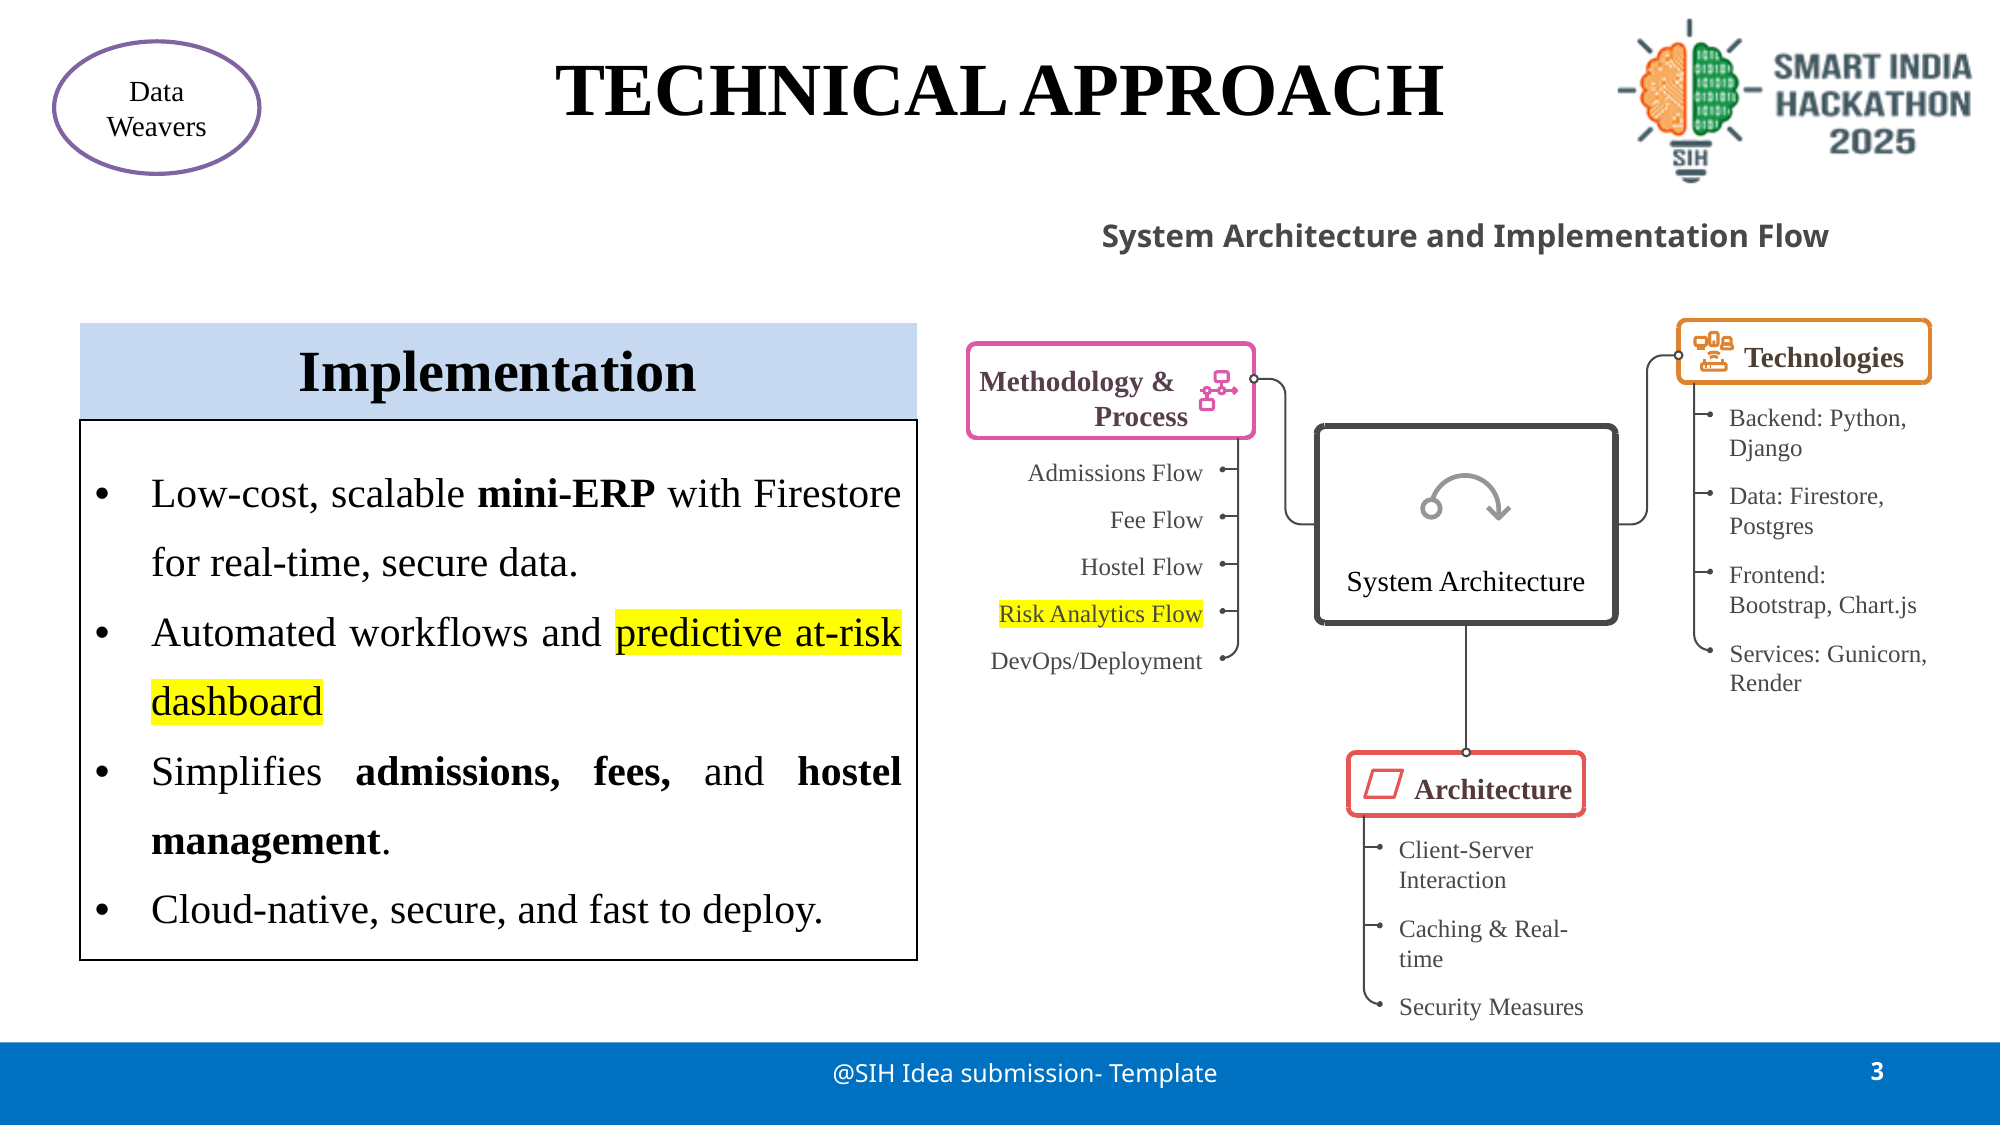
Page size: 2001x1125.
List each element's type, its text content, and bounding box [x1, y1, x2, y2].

text_box Services: Gunicorn, Render [1729, 637, 1928, 697]
text_box Frontend: Bootstrap, Chart.js [1729, 558, 1918, 619]
text_box [1422, 475, 1510, 519]
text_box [1249, 374, 1318, 525]
text_box Caching & Real- time [1399, 912, 1569, 973]
text_box Technologies [1744, 338, 1905, 374]
text_box [968, 343, 1254, 438]
text_box Security Measures [1399, 990, 1585, 1021]
text_box [1678, 319, 1931, 383]
text_box [1701, 358, 1727, 371]
text_box Fee Flow [1109, 503, 1204, 534]
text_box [1363, 815, 1382, 1007]
title TECHNICAL APPROACH [99, 0, 1901, 180]
text_box [1364, 770, 1403, 798]
picture [1614, 9, 1977, 194]
text_box [1200, 371, 1237, 410]
text_box [1721, 337, 1733, 349]
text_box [1220, 437, 1239, 661]
text_box Methodology & Process [979, 361, 1189, 432]
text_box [1462, 622, 1471, 757]
text_box [1383, 752, 1585, 816]
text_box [1615, 351, 1683, 525]
text_box [1348, 752, 1457, 816]
text_box Client-Server Interaction [1398, 833, 1534, 894]
text_box [1316, 532, 1461, 623]
text_box Hostel Flow [1080, 550, 1204, 581]
table_header Implementation [80, 323, 917, 419]
text_box [1709, 332, 1718, 346]
slide_number 3 [1433, 1042, 1900, 1103]
text_box Data Weavers [52, 39, 262, 176]
text_box Risk Analytics Flow [998, 597, 1204, 628]
text_box System Architecture and Implementation Flow [1101, 216, 1831, 254]
text_box [0, 1042, 2000, 1125]
text_box Backend: Python, Django [1729, 401, 1908, 462]
text_box Architecture [1414, 770, 1573, 806]
text_box Data: Firestore, Postgres [1729, 479, 1885, 540]
footer @SIH Idea submission- Template [762, 1042, 1289, 1103]
text_box DevOps/Deployment [990, 644, 1203, 675]
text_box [1693, 382, 1713, 653]
text_box System Architecture [1346, 562, 1586, 598]
text_box Admissions Flow [1027, 456, 1204, 487]
table_cell Low-cost, scalable mini-ERP with Firestore for real-time, secure data. Automated workflows and predictive at-risk dashboard Simplifies admissions, fees, and hostel management. Cloud-native, secure, and fast to deploy. [81, 421, 916, 959]
text_box [1471, 532, 1616, 623]
text_box [1695, 337, 1707, 349]
